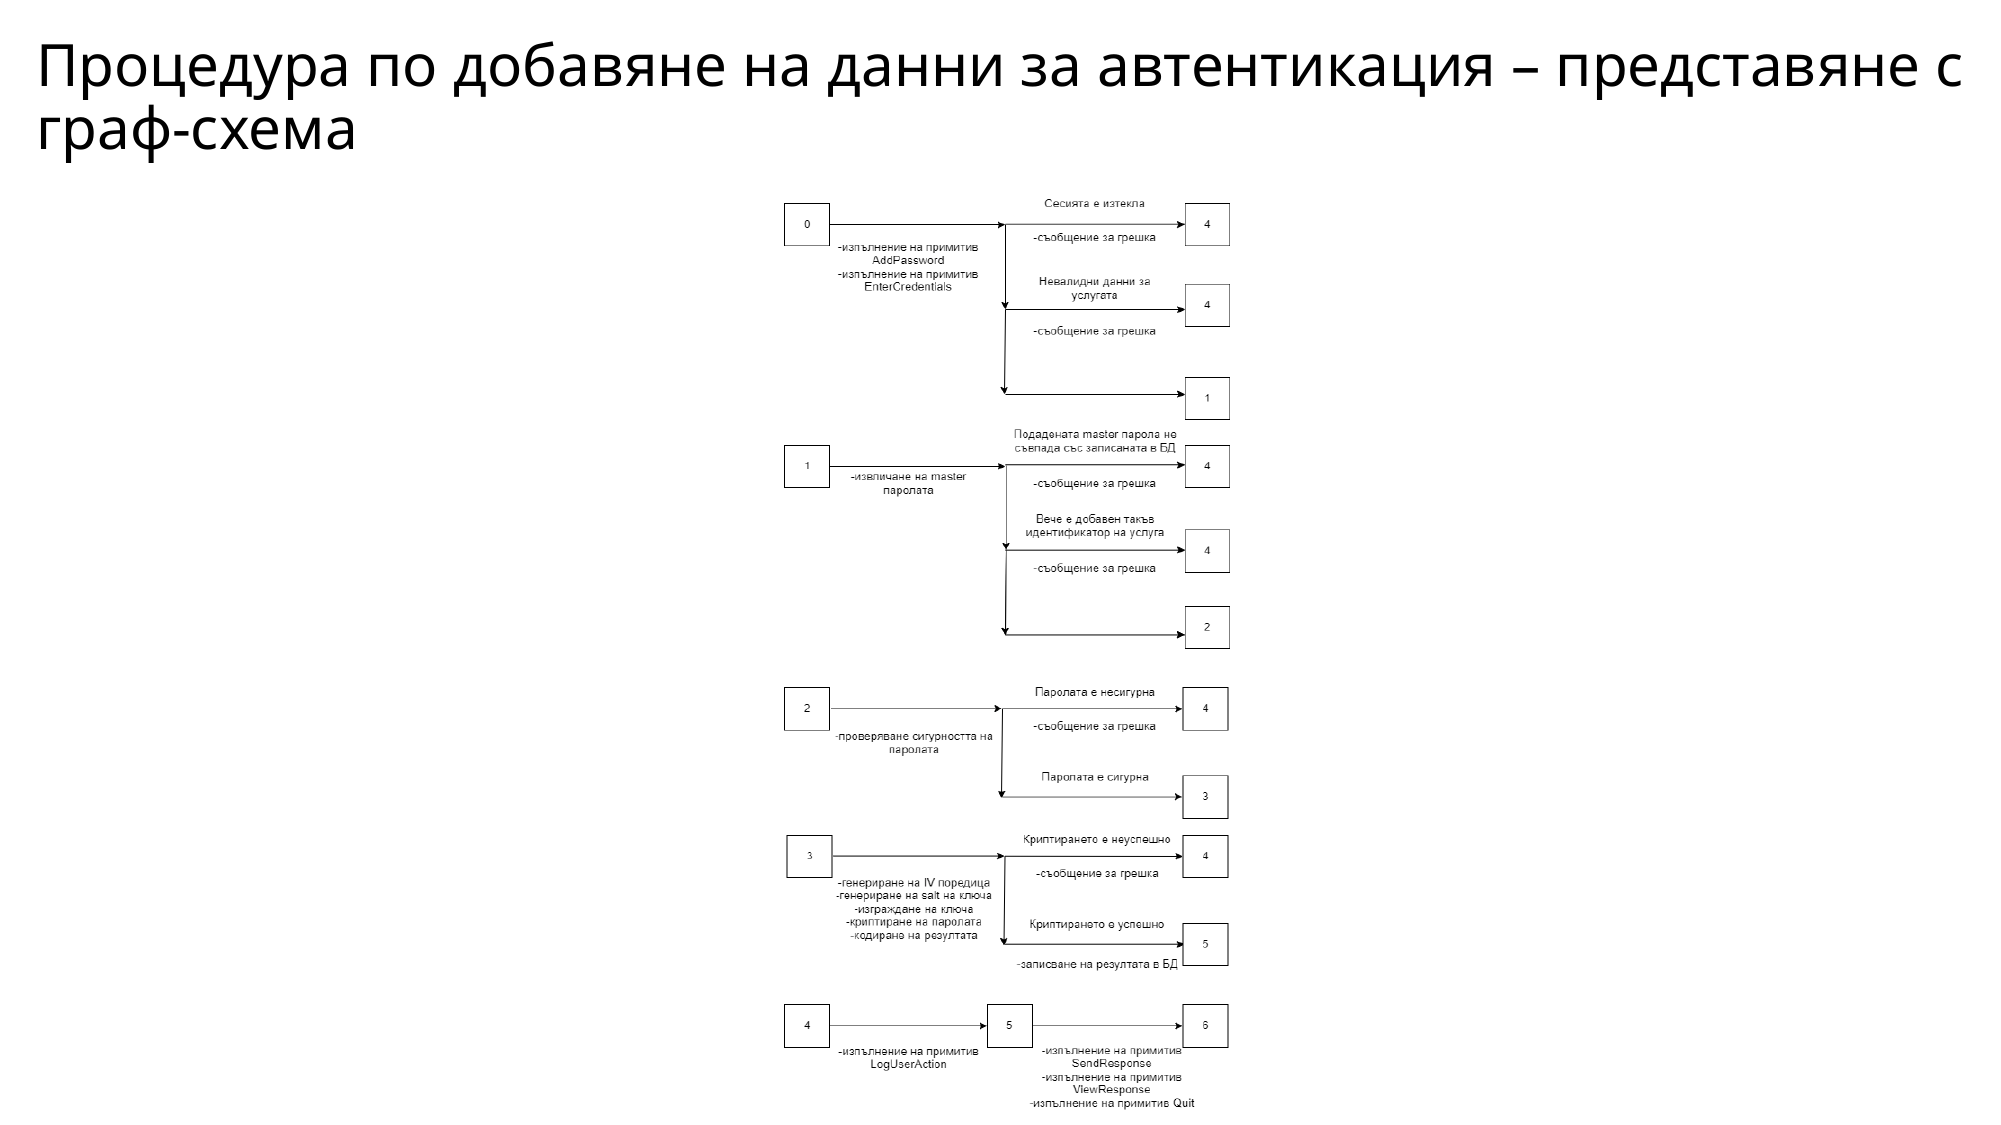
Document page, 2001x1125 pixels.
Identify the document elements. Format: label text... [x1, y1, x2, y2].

picture [784, 190, 1230, 1115]
title Процедура по добавяне на данни за автентикация – представяне с граф-схема [21, 25, 2000, 244]
